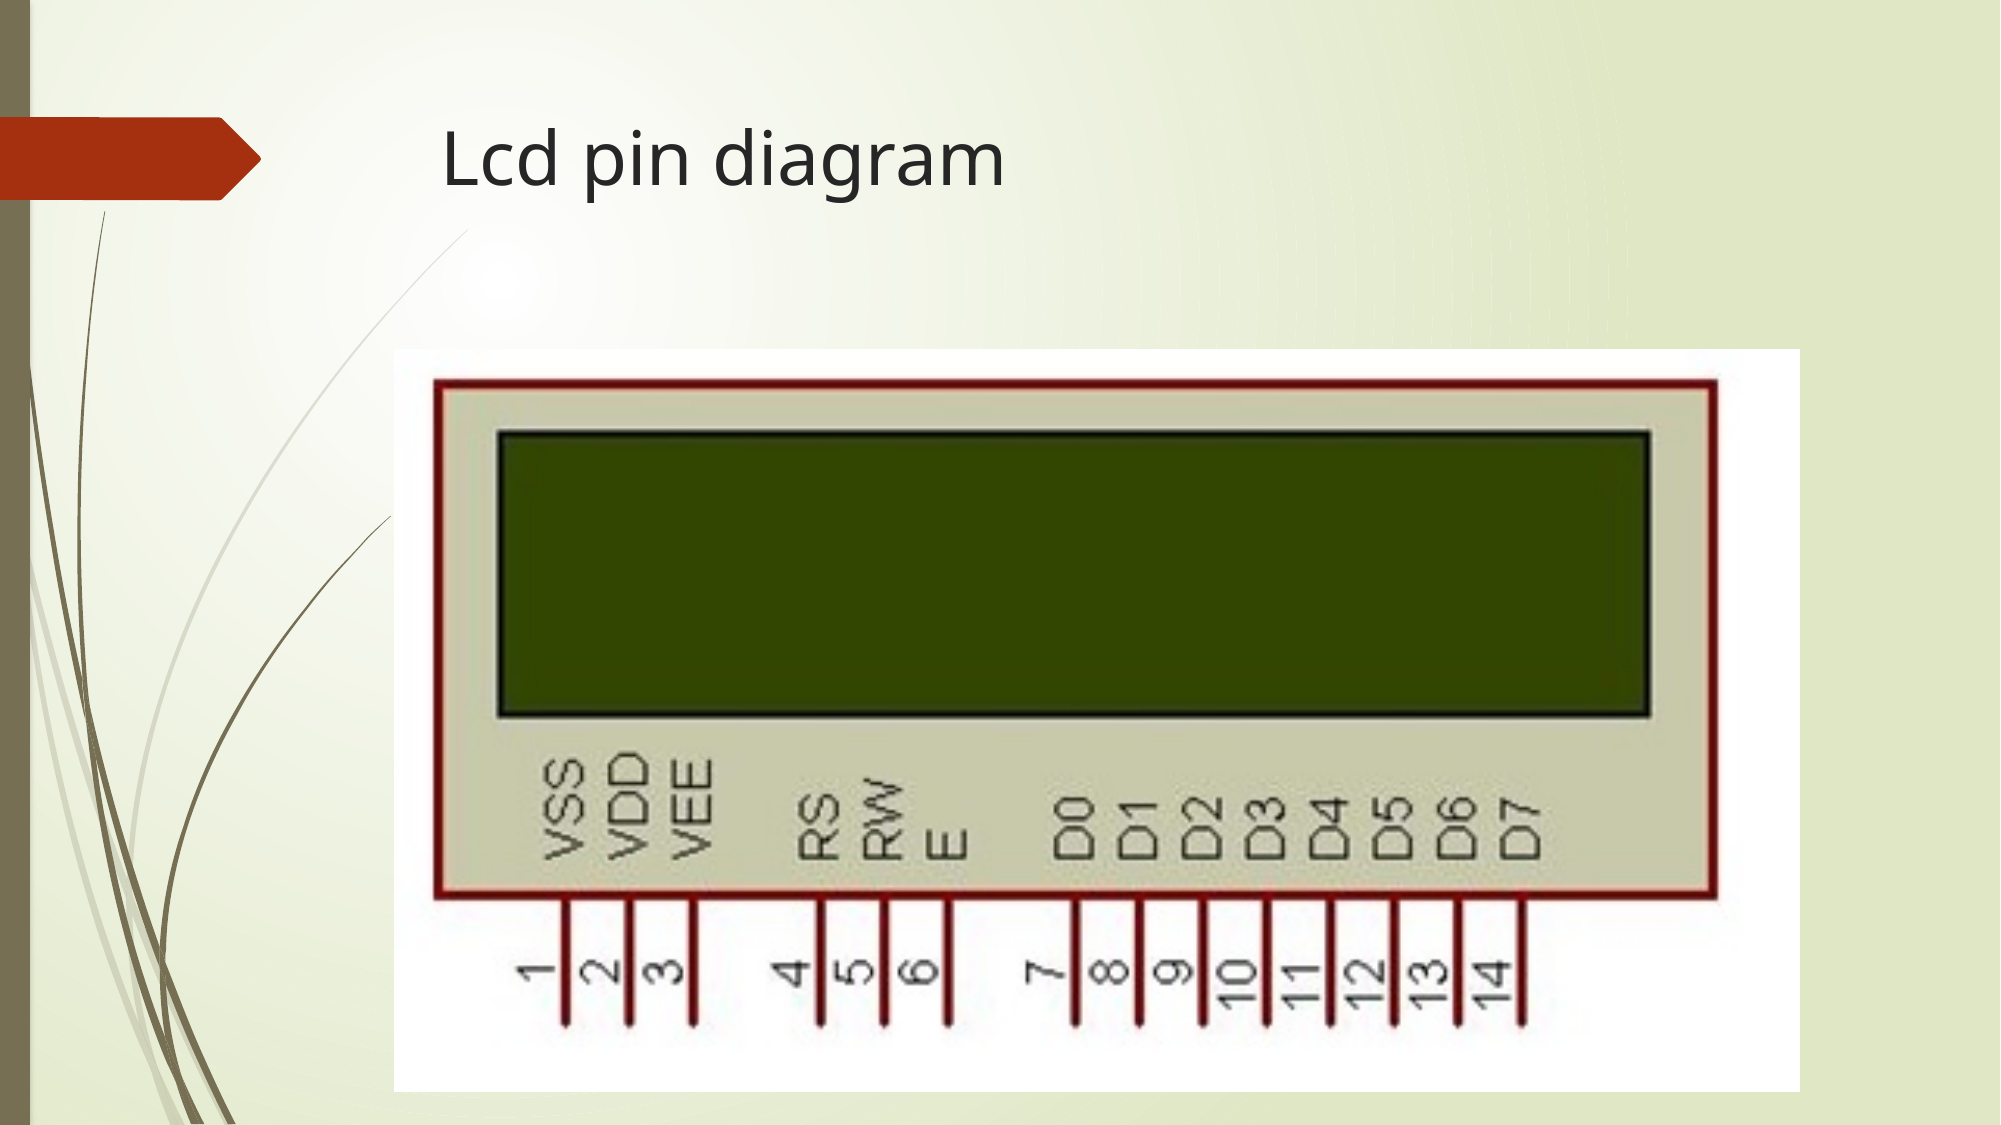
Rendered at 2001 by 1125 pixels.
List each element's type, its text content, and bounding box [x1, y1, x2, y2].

title Lcd pin diagram [425, 102, 1888, 313]
picture [394, 349, 1801, 1092]
